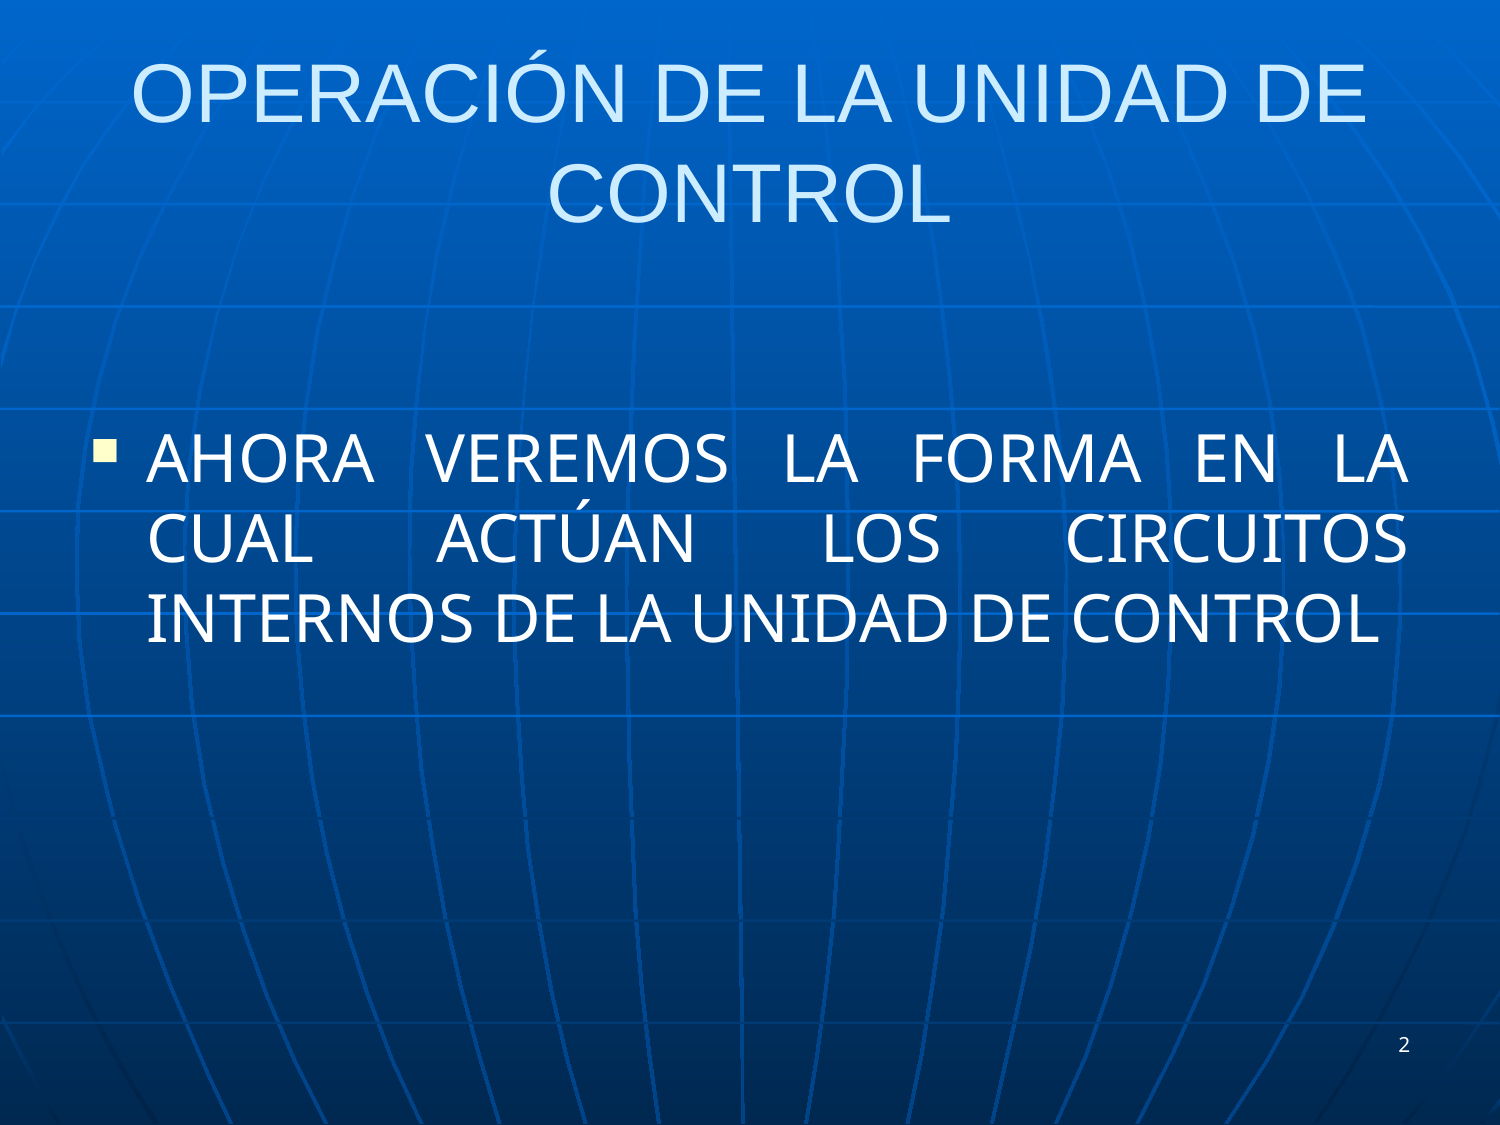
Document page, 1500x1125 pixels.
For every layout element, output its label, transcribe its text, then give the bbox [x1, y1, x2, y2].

list AHORA VEREMOS LA FORMA EN LA CUAL ACTÚAN LOS CIRCUITOS INTERNOS DE LA UNIDAD DE CONTROL [74, 408, 1426, 1006]
slide_number 2 [1074, 1023, 1426, 1100]
title OPERACIÓN DE LA UNIDAD DE CONTROL [74, 45, 1426, 233]
